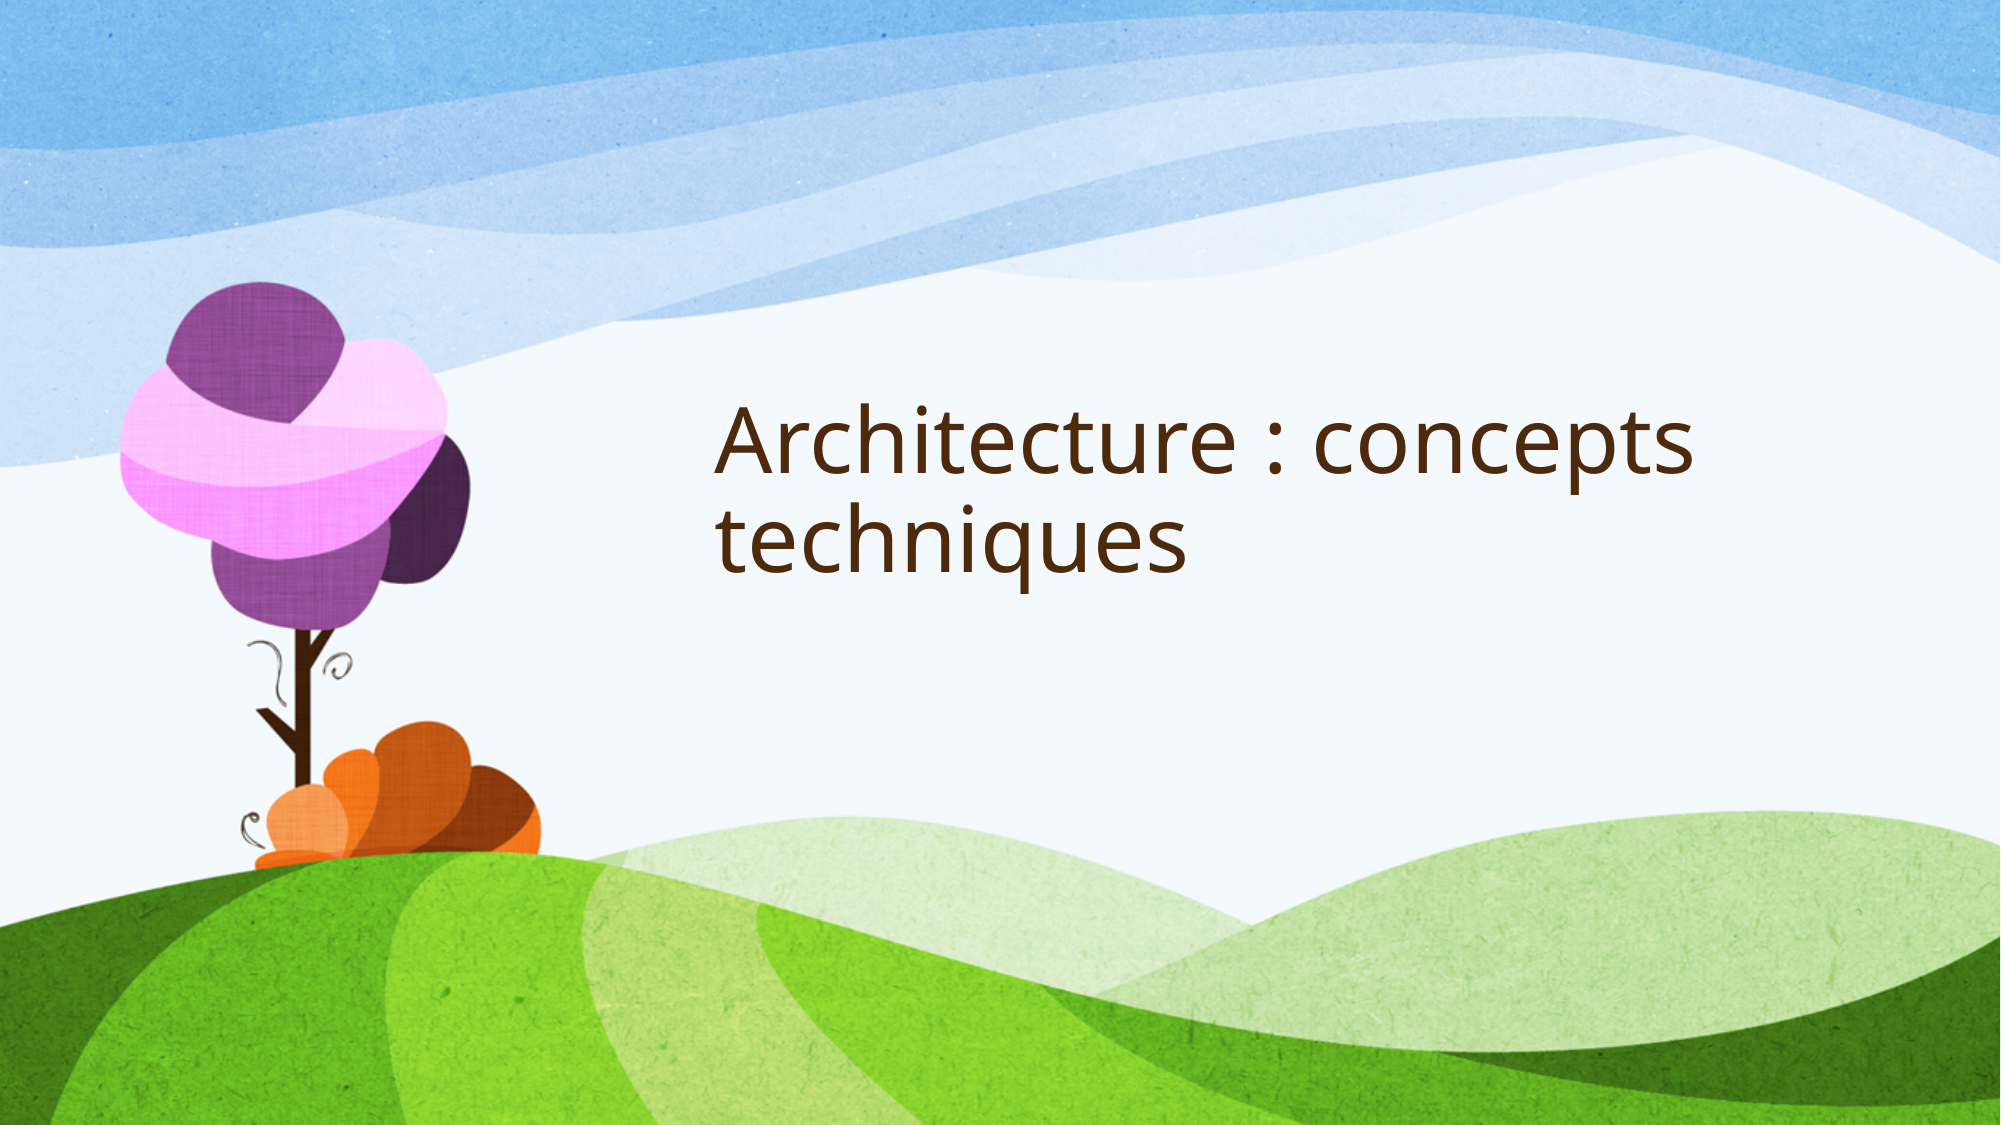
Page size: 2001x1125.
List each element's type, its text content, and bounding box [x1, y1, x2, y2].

title Architecture : concepts techniques [699, 299, 1825, 600]
picture [0, 0, 2001, 1125]
